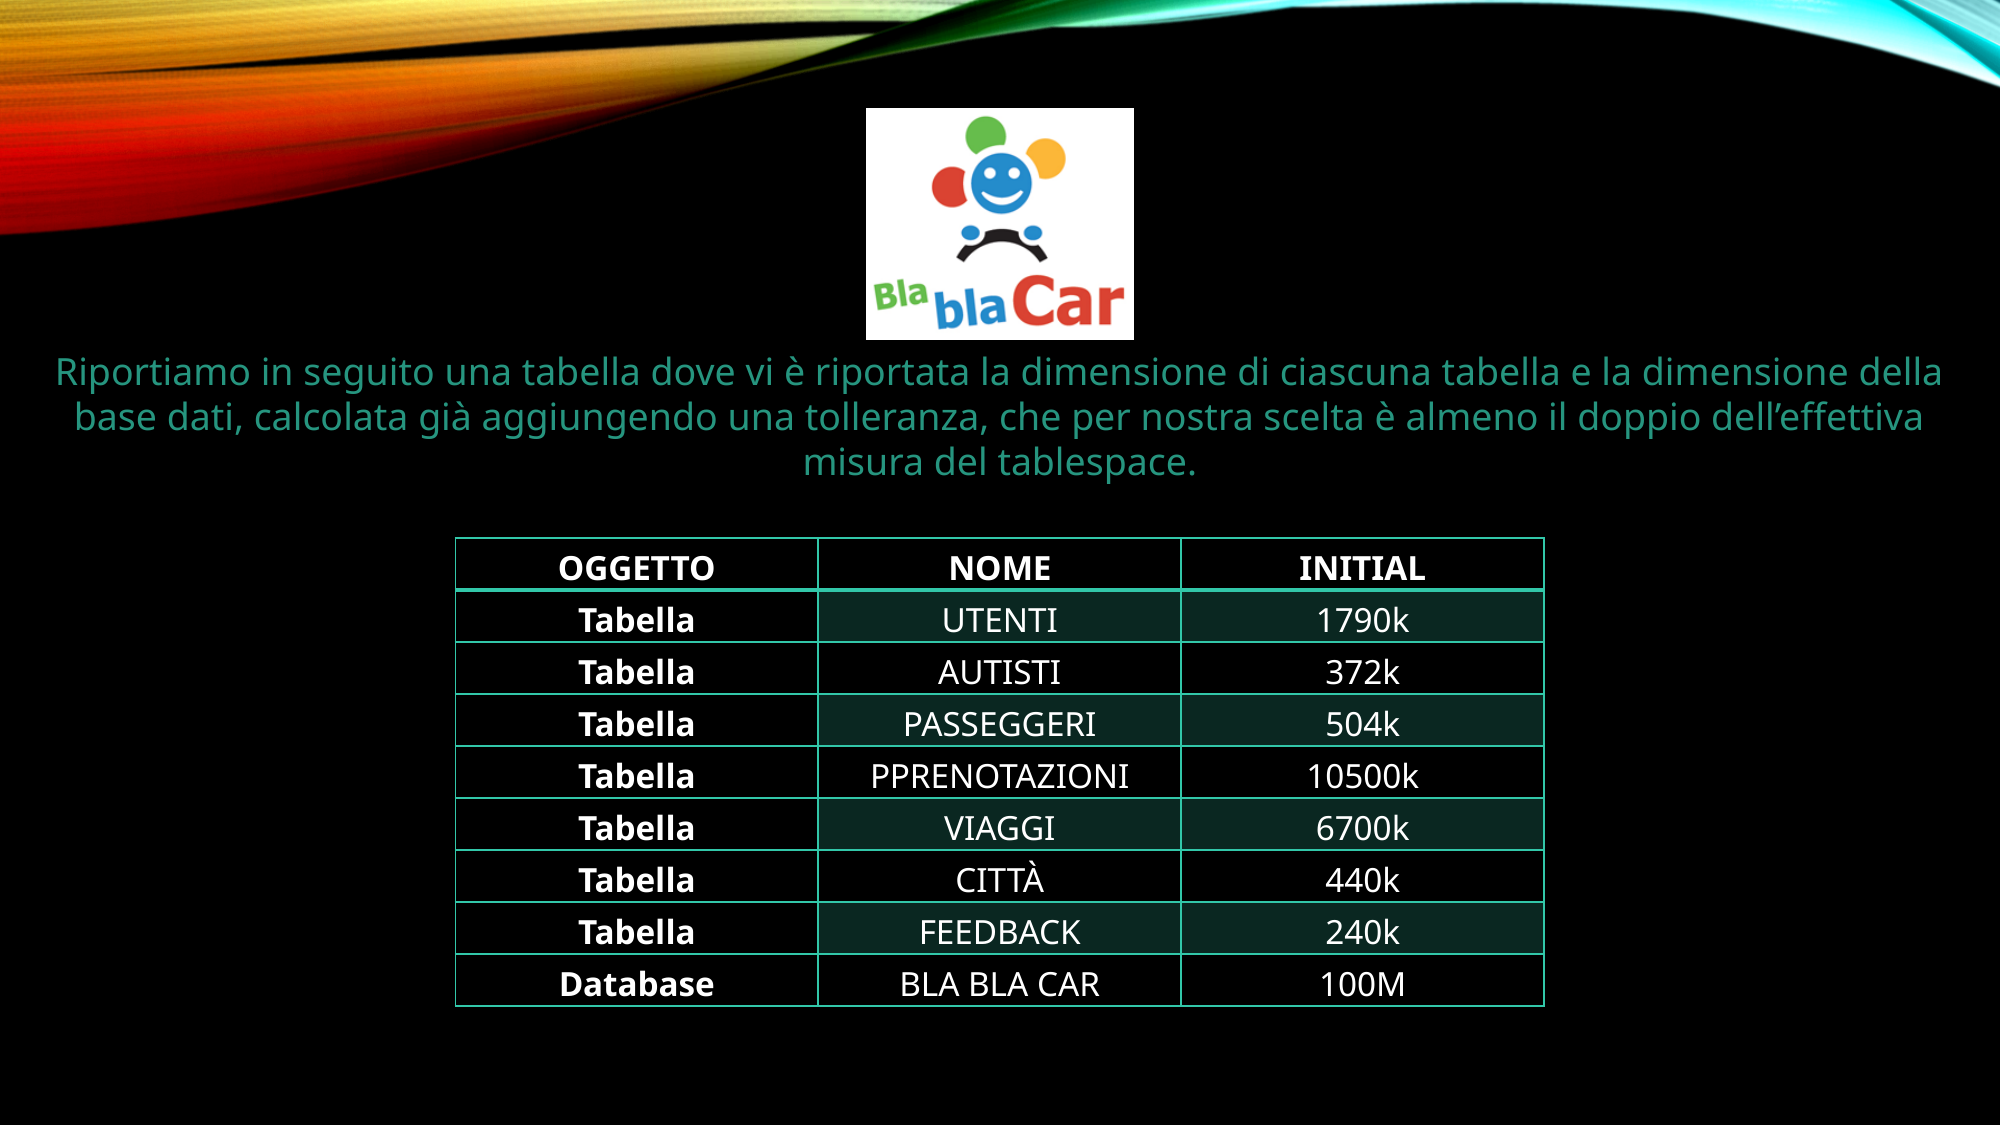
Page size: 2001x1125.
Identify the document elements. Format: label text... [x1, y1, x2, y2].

table_cell Tabella [456, 643, 817, 693]
table_cell Tabella [456, 799, 817, 849]
table_cell BLA BLA CAR [819, 955, 1180, 1005]
table_cell Tabella [456, 695, 817, 745]
table_header NOME [819, 539, 1180, 588]
table_cell PPRENOTAZIONI [819, 747, 1180, 797]
table_header OGGETTO [456, 539, 817, 588]
table_cell Database [456, 955, 817, 1005]
table_cell 100M [1182, 955, 1543, 1005]
table_cell Tabella [456, 747, 817, 797]
table_cell 504k [1182, 695, 1543, 745]
table_cell CITTÀ [819, 851, 1180, 901]
table_cell UTENTI [819, 592, 1180, 641]
table_cell 240k [1182, 903, 1543, 953]
table_cell Tabella [456, 851, 817, 901]
table_cell VIAGGI [819, 799, 1180, 849]
text_box Riportiamo in seguito una tabella dove vi è riportata la dimensione di ciascuna tabella e la dimensione della base dati, calcolata già aggiungendo una tolleranza, che per nostra scelta è almeno il doppio dell’effettiva misura del tablespace. [0, 340, 2000, 536]
table_cell 440k [1182, 851, 1543, 901]
table_cell 6700k [1182, 799, 1543, 849]
picture [0, 0, 2000, 340]
table_cell AUTISTI [819, 643, 1180, 693]
table_header INITIAL [1182, 539, 1543, 588]
table_cell FEEDBACK [819, 903, 1180, 953]
table_cell Tabella [456, 903, 817, 953]
table_cell 1790k [1182, 592, 1543, 641]
table_cell Tabella [456, 592, 817, 641]
table_cell 10500k [1182, 747, 1543, 797]
table_cell 372k [1182, 643, 1543, 693]
table_cell PASSEGGERI [819, 695, 1180, 745]
